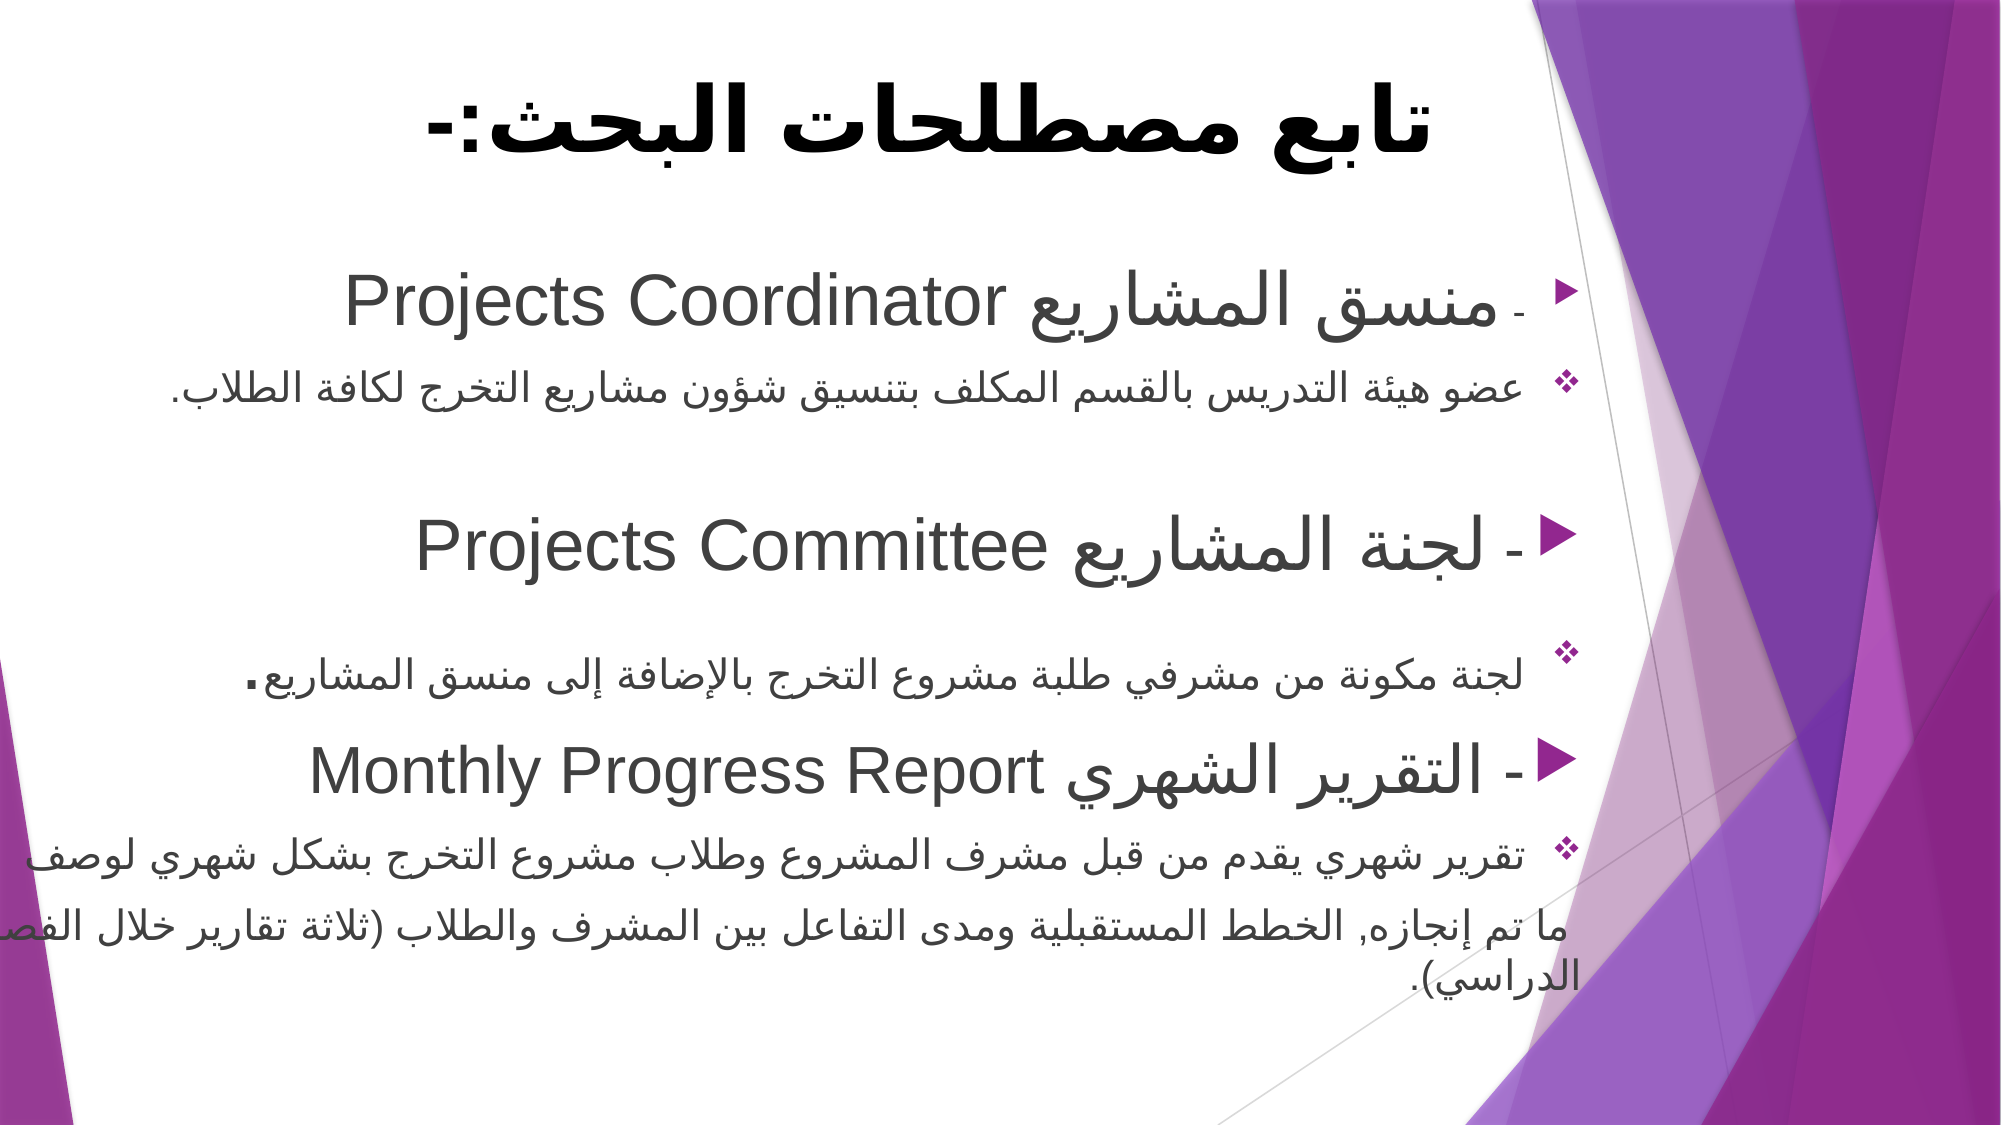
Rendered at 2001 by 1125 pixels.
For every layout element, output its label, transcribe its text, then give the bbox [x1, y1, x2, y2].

list - منسق المشاريع Projects Coordinator عضو هيئة التدريس بالقسم المكلف بتنسيق شؤون مشاريع التخرج لكافة الطلاب. - لجنة المشاريع Projects Committee لجنة مكونة من مشرفي طلبة مشروع التخرج بالإضافة إلى منسق المشاريع. - التقرير الشهري Monthly Progress Report تقرير شهري يقدم من قبل مشرف المشروع وطلاب مشروع التخرج بشكل شهري لوصف ما تم إنجازه, الخطط المستقبلية ومدى التفاعل بين المشرف والطلاب (ثلاثة تقارير خلال الفصل الدراسي). [0, 245, 1598, 1091]
title تابع مصطلحات البحث:- [0, 53, 1863, 213]
